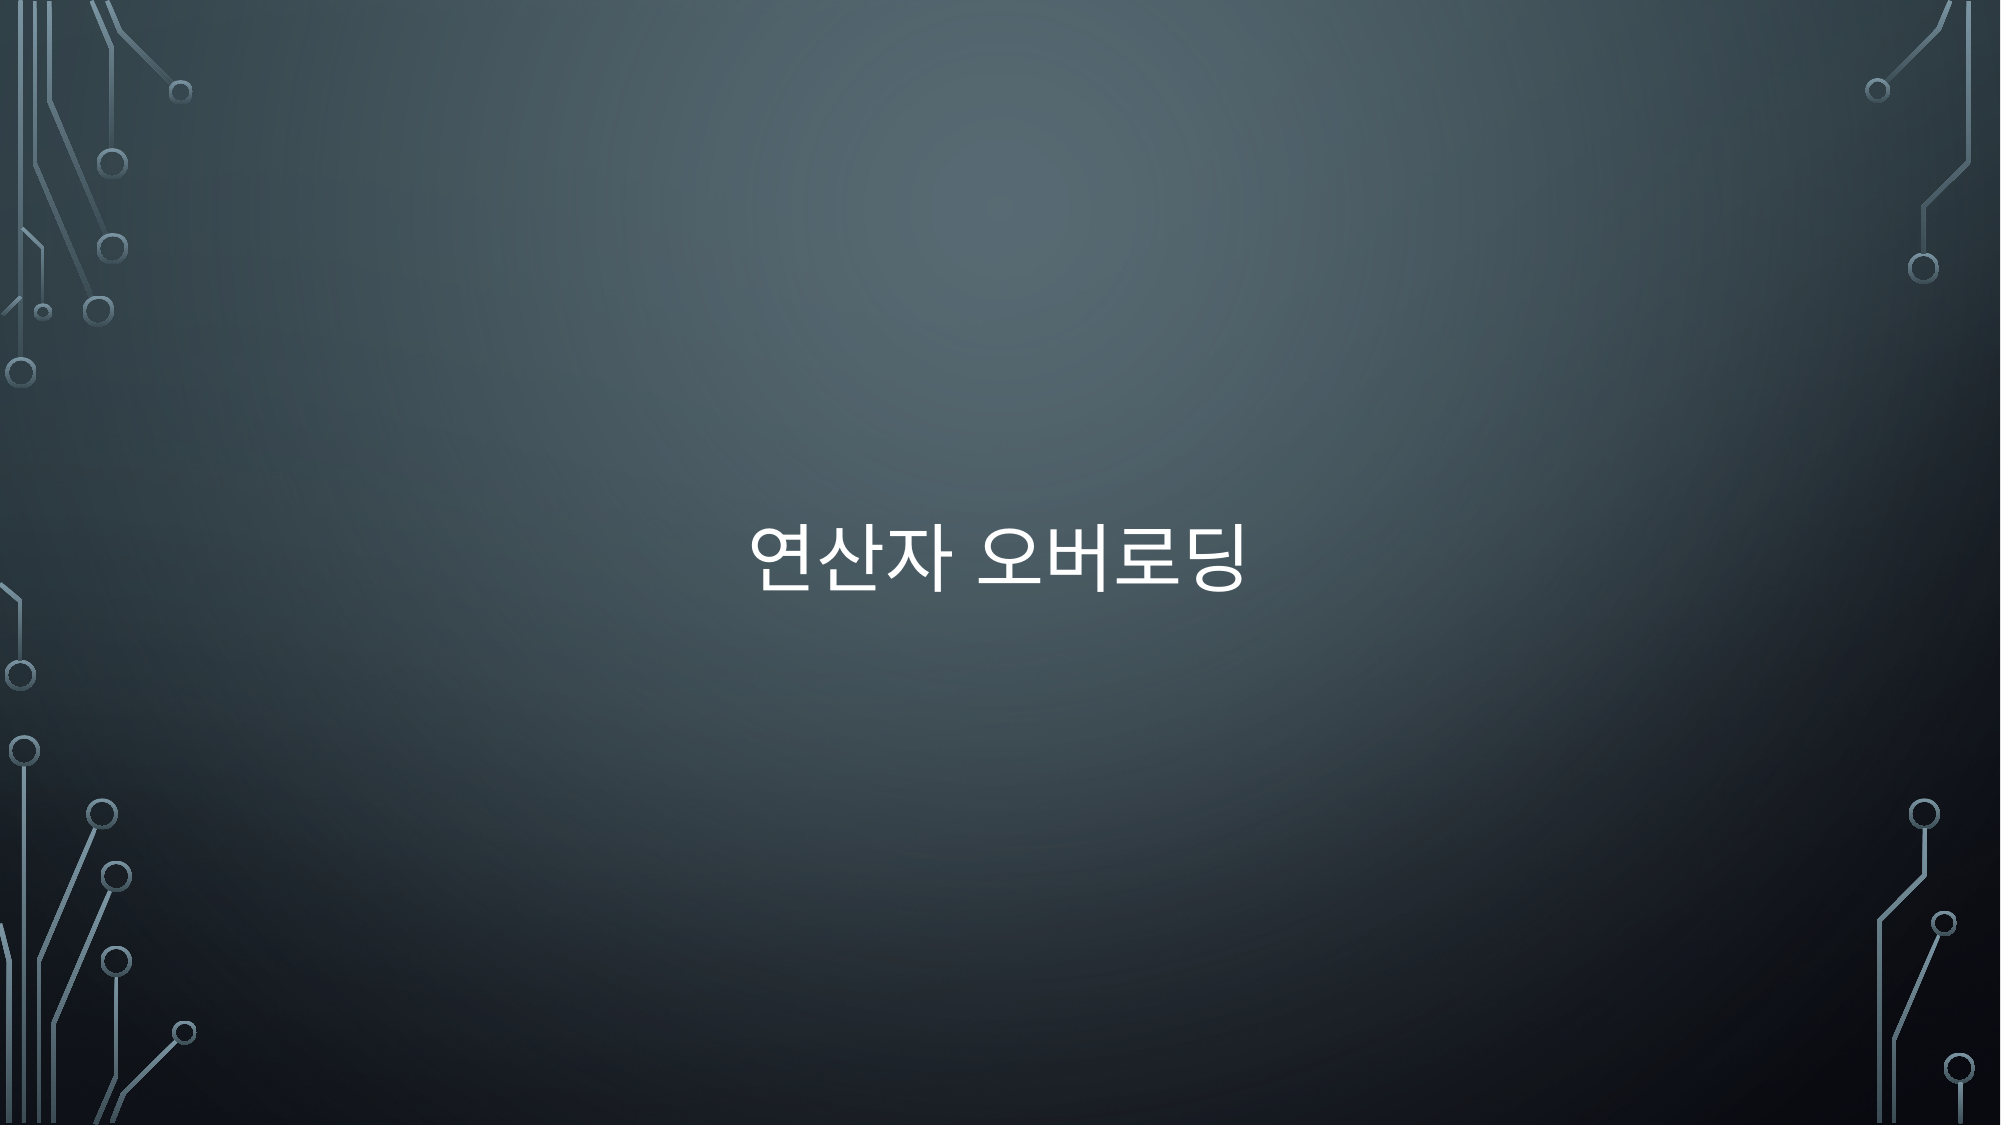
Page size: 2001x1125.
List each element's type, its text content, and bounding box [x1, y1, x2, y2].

title 연산자 오버로딩 [187, 499, 1813, 626]
